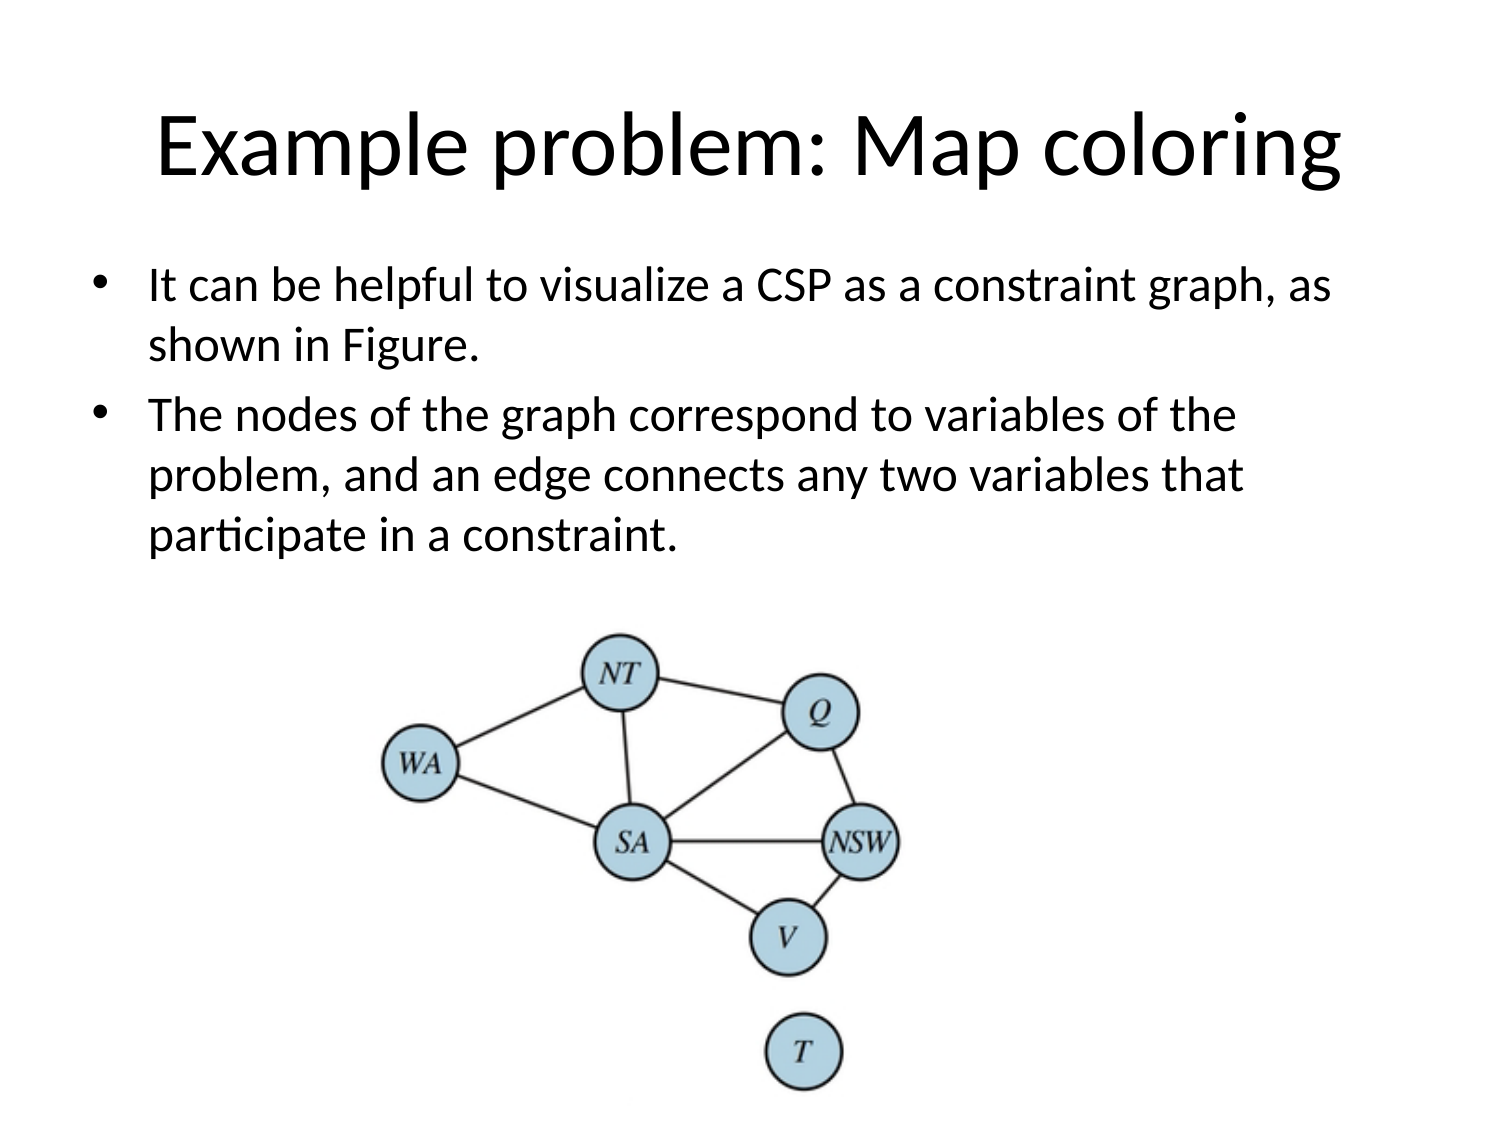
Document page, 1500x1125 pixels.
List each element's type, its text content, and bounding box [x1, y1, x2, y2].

picture [348, 567, 987, 1107]
list It can be helpful to visualize a CSP as a constraint graph, as shown in Figure. The nodes of the graph correspond to variables of the problem, and an edge connects any two variables that participate in a constraint. [76, 243, 1427, 986]
title Example problem: Map coloring [75, 45, 1425, 233]
